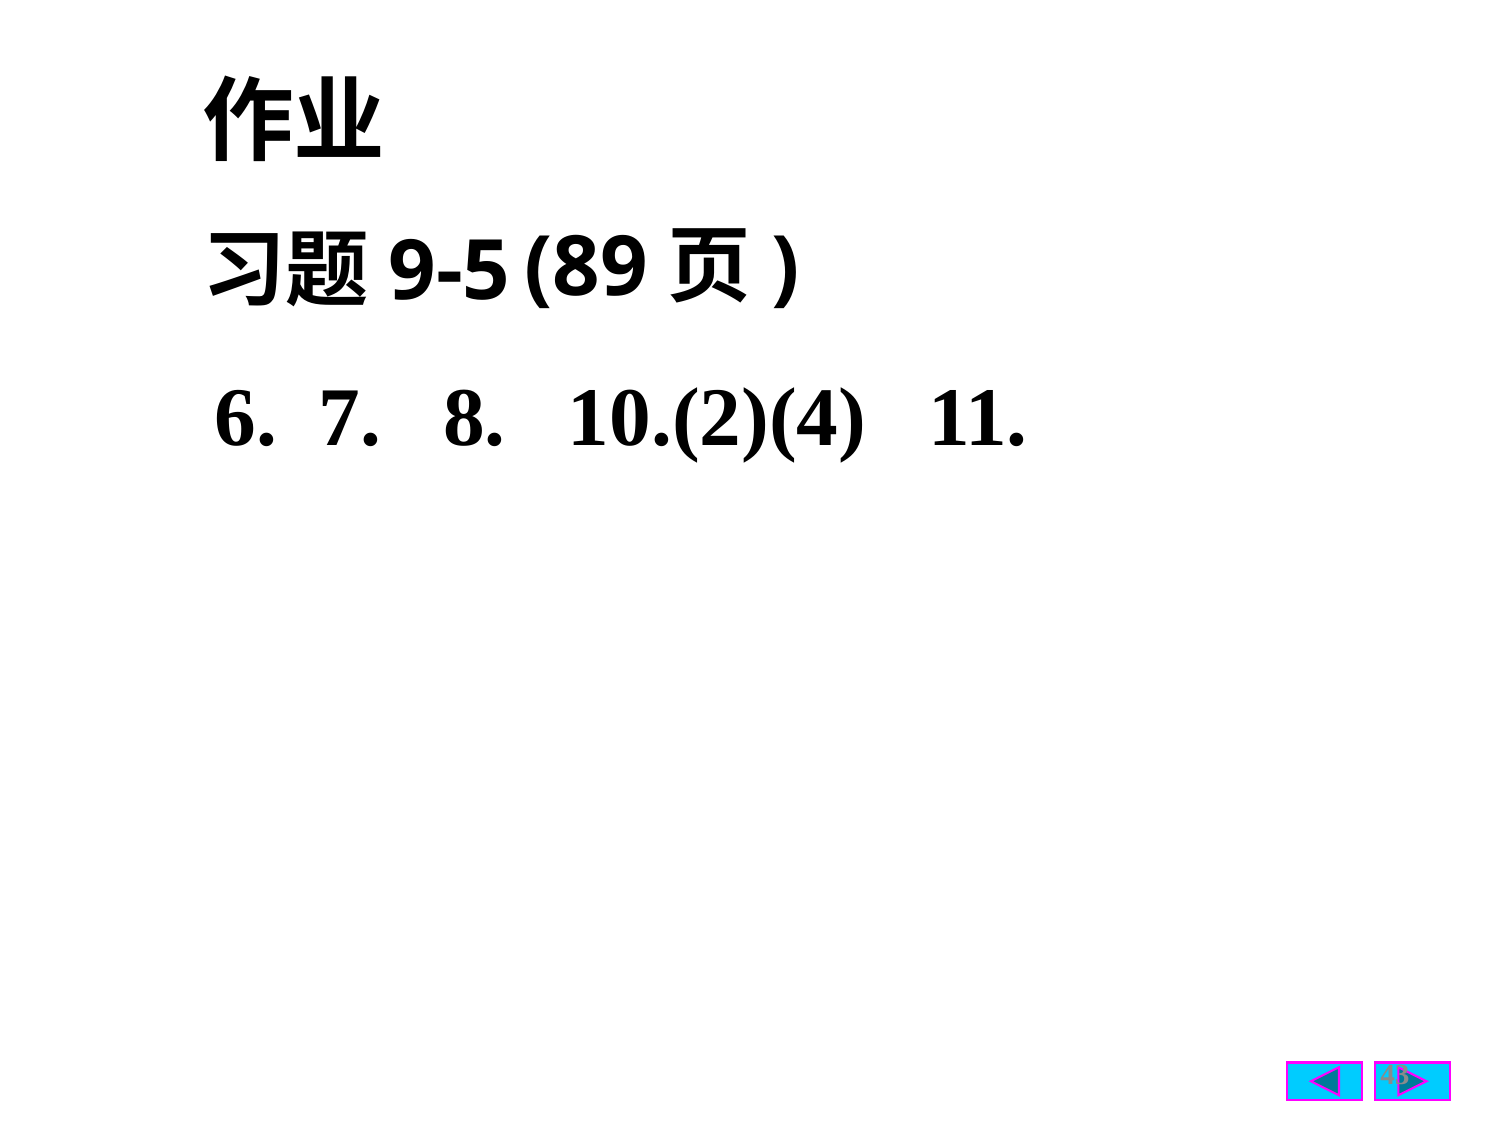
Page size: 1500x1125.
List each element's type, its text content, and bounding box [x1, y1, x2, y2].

text_box (89页) [509, 204, 814, 320]
text_box 习题9-5 [187, 209, 613, 324]
text_box 作业 [187, 54, 463, 180]
slide_number 43 [1074, 1042, 1425, 1103]
text_box 6. 7. 8. 10.(2)(4) 11. [137, 354, 1375, 470]
